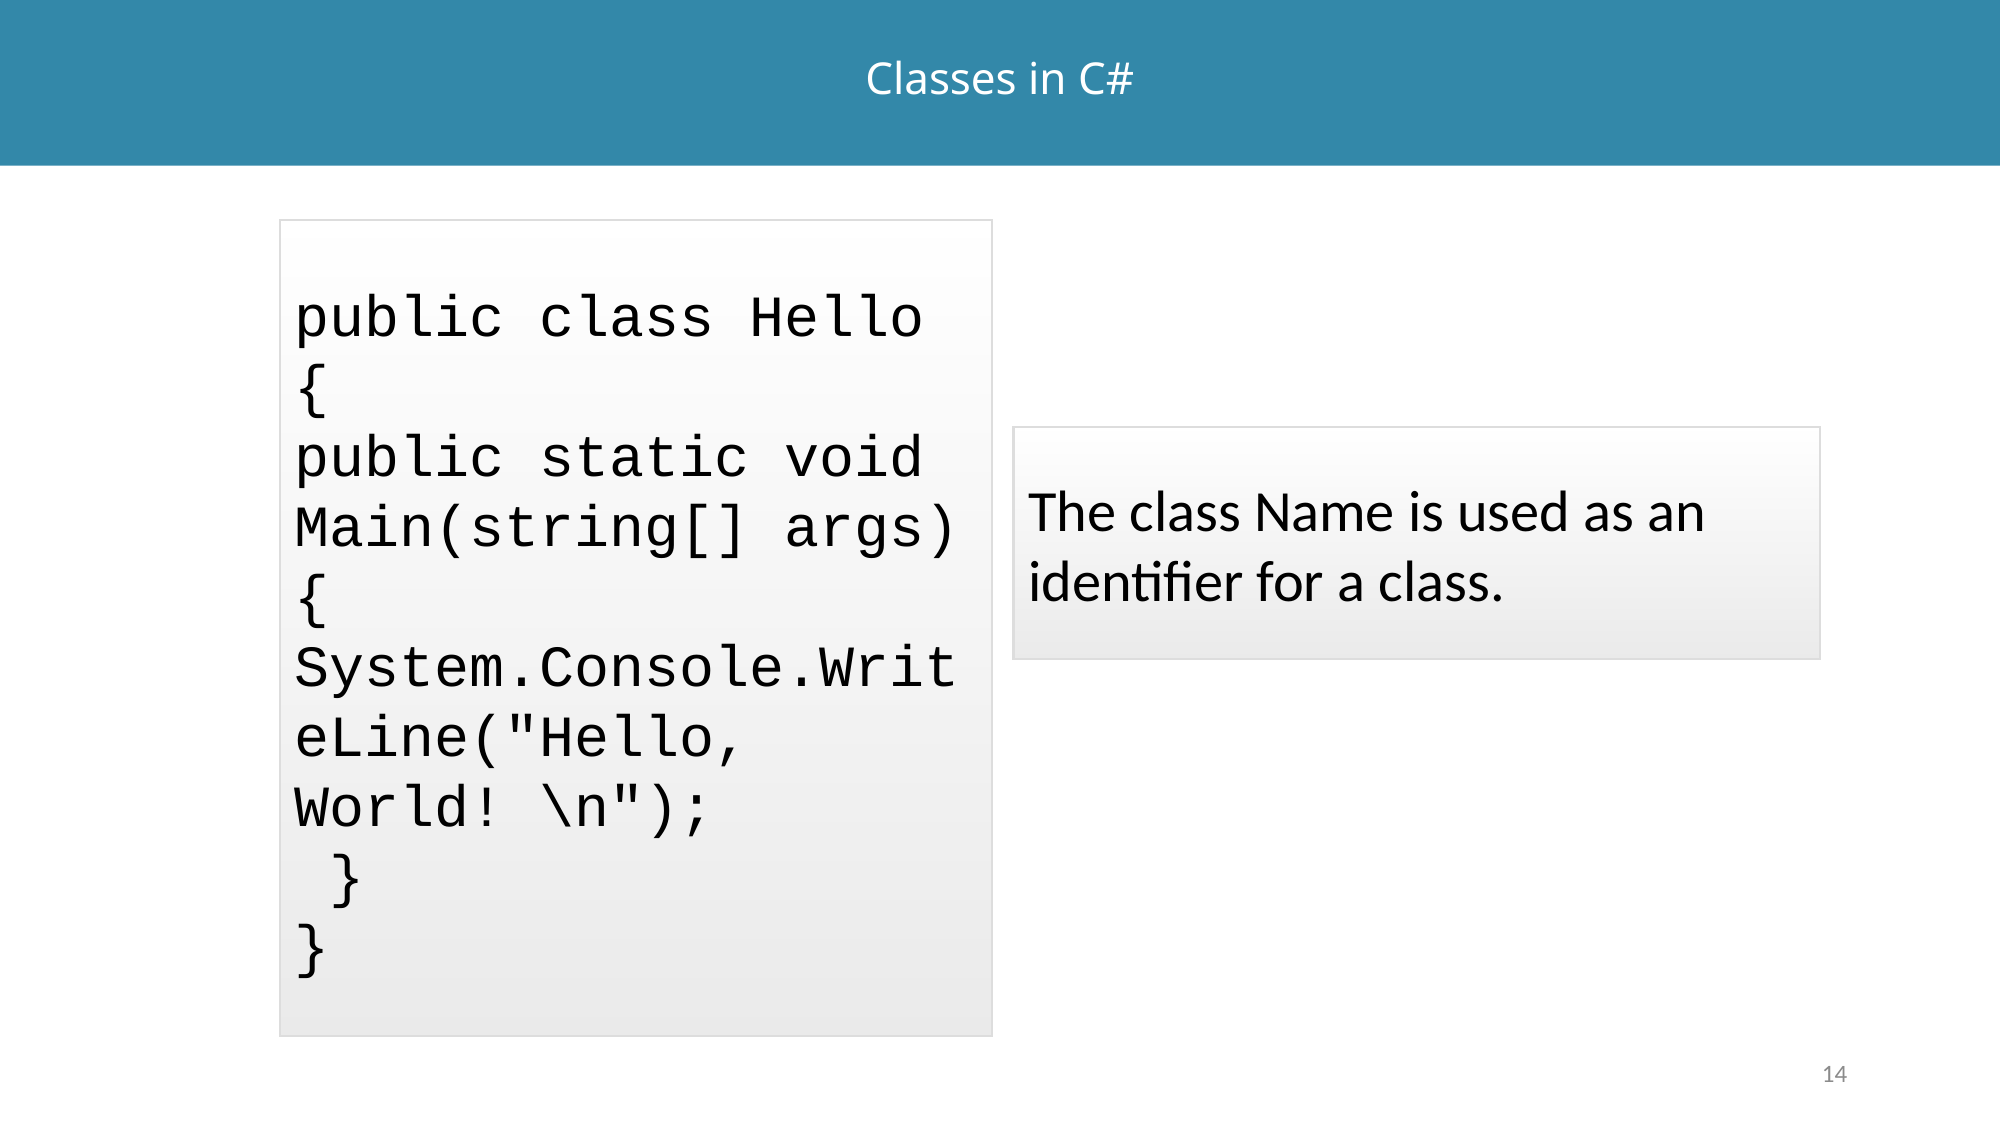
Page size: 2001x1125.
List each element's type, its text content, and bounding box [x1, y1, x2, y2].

title Classes in C# [0, 0, 2000, 166]
text_box The class Name is used as an identifier for a class. [1013, 426, 1821, 659]
slide_number 14 [1412, 1042, 1863, 1103]
text_box public class Hello { public static void Main(string[] args) { System.Console.WriteLine("Hello, World! \n"); } } [279, 219, 993, 1037]
